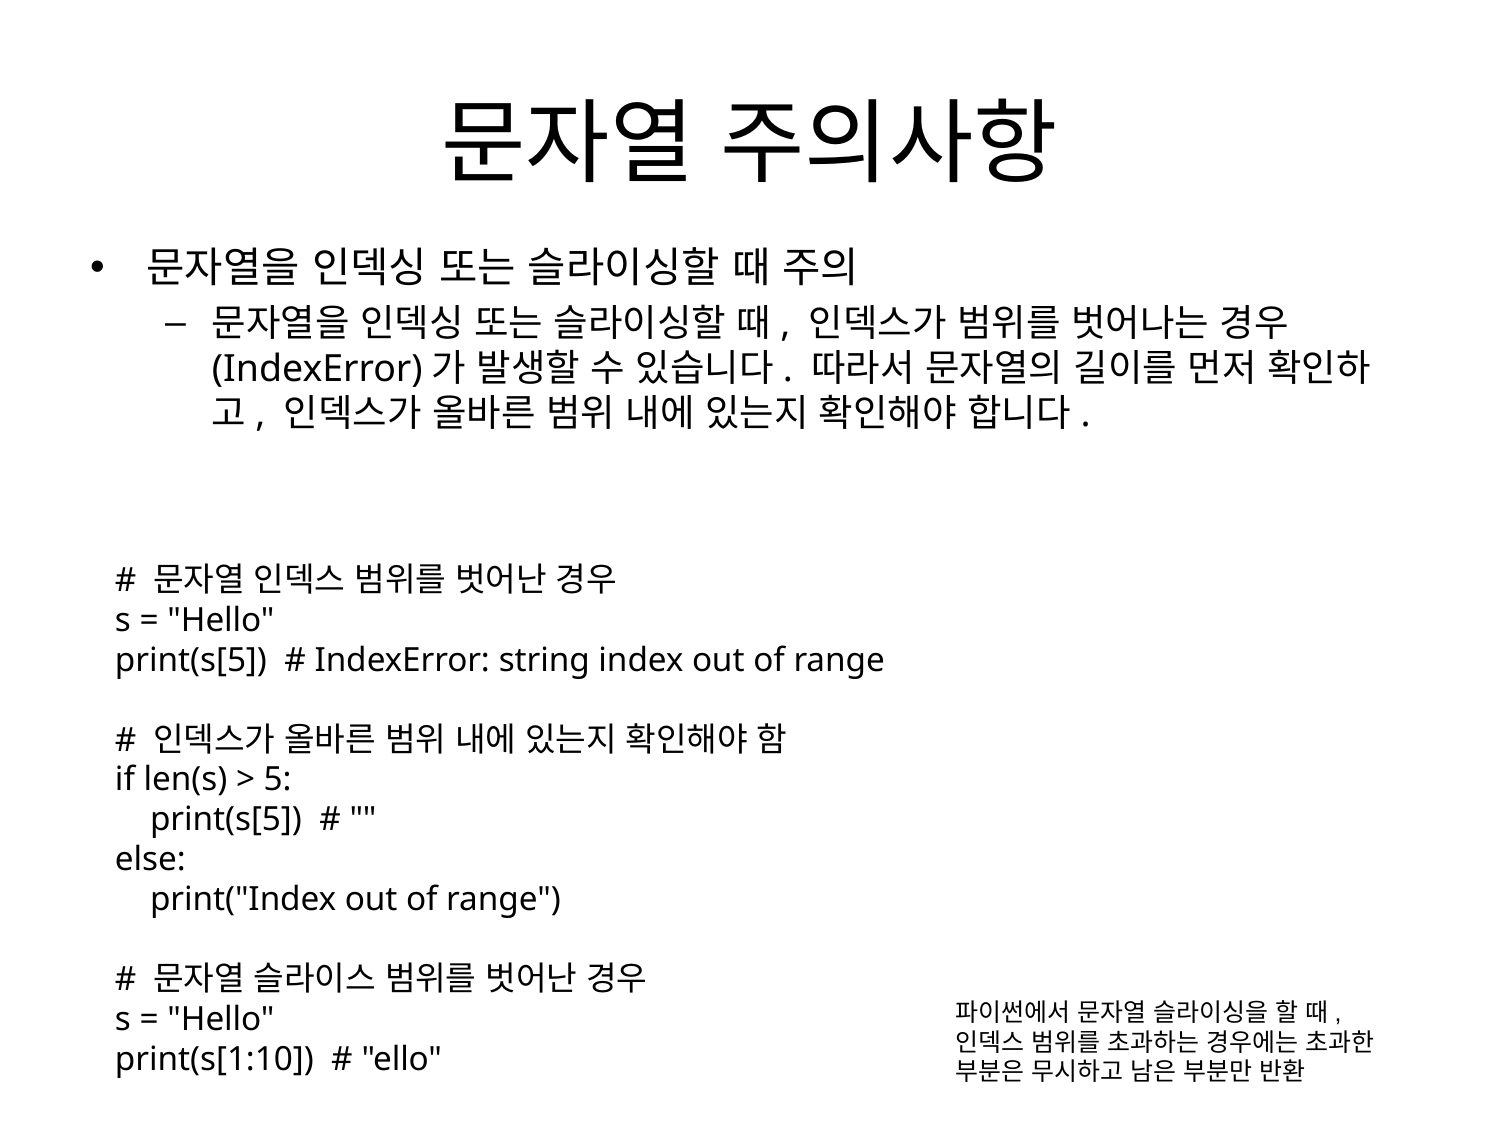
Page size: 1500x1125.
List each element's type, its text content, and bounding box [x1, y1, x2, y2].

list 문자열을 인덱싱 또는 슬라이싱할 때 주의 문자열을 인덱싱 또는 슬라이싱할 때, 인덱스가 범위를 벗어나는 경우(IndexError)가 발생할 수 있습니다. 따라서 문자열의 길이를 먼저 확인하고, 인덱스가 올바른 범위 내에 있는지 확인해야 합니다. [75, 233, 1425, 976]
text_box # 문자열 인덱스 범위를 벗어난 경우 s = "Hello" print(s[5]) # IndexError: string index out of range # 인덱스가 올바른 범위 내에 있는지 확인해야 함 if len(s) > 5: print(s[5]) # "" else: print("Index out of range") # 문자열 슬라이스 범위를 벗어난 경우 s = "Hello" print(s[1:10]) # "ello" [100, 550, 1365, 1085]
text_box 파이썬에서 문자열 슬라이싱을 할 때, 인덱스 범위를 초과하는 경우에는 초과한 부분은 무시하고 남은 부분만 반환 [940, 988, 1425, 1094]
title 문자열 주의사항 [75, 45, 1425, 233]
